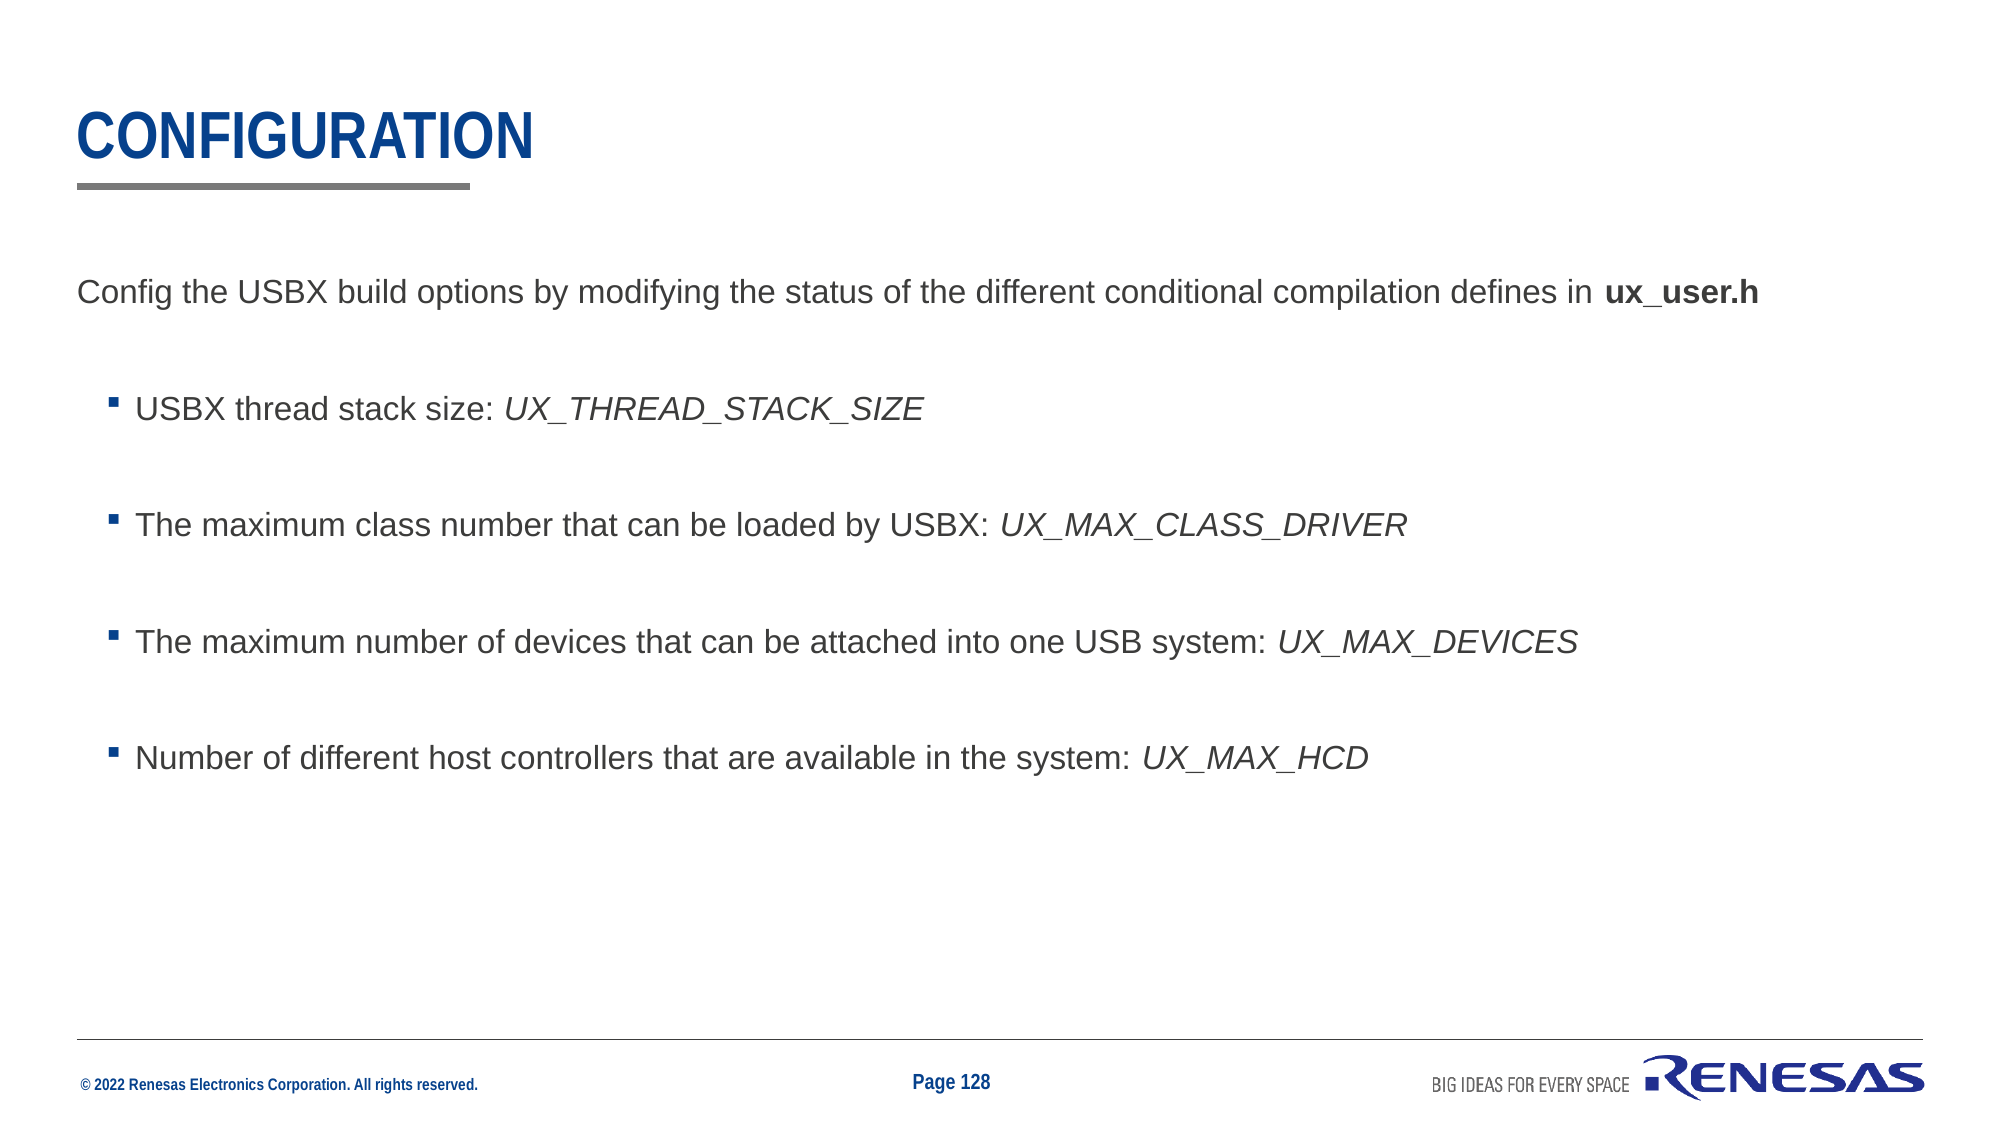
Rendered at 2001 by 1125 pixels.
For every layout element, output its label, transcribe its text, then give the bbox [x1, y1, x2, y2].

list Config the USBX build options by modifying the status of the different conditional compilation defines in ux_user.h USBX thread stack size: UX_THREAD_STACK_SIZE The maximum class number that can be loaded by USBX: UX_MAX_CLASS_DRIVER The maximum number of devices that can be attached into one USB system: UX_MAX_DEVICES Number of different host controllers that are available in the system: UX_MAX_HCD [76, 262, 1922, 765]
title Configuration [76, 99, 1922, 173]
picture [1425, 1049, 1933, 1106]
